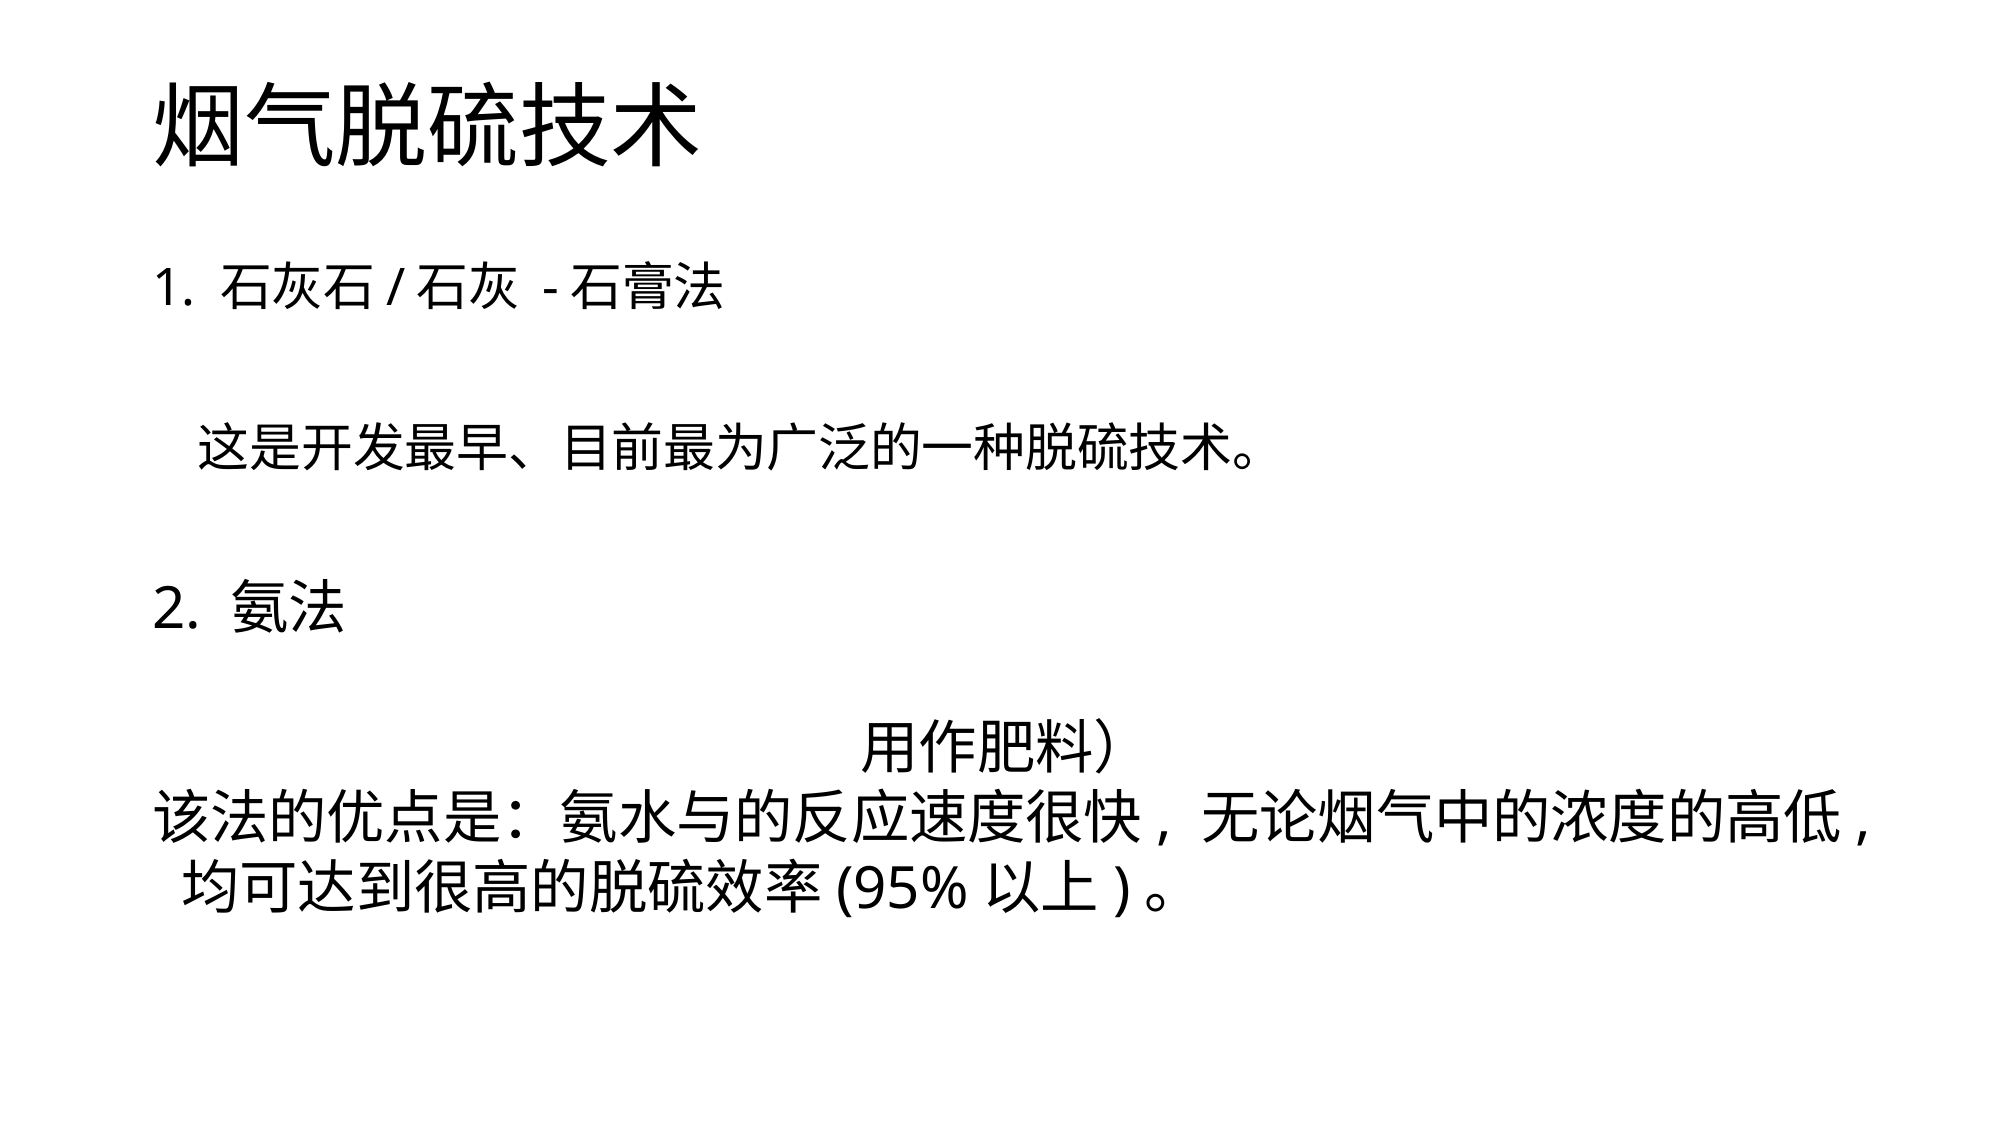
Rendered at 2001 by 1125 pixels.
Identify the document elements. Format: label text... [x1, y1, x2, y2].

title 烟气脱硫技术 [137, 59, 1863, 201]
